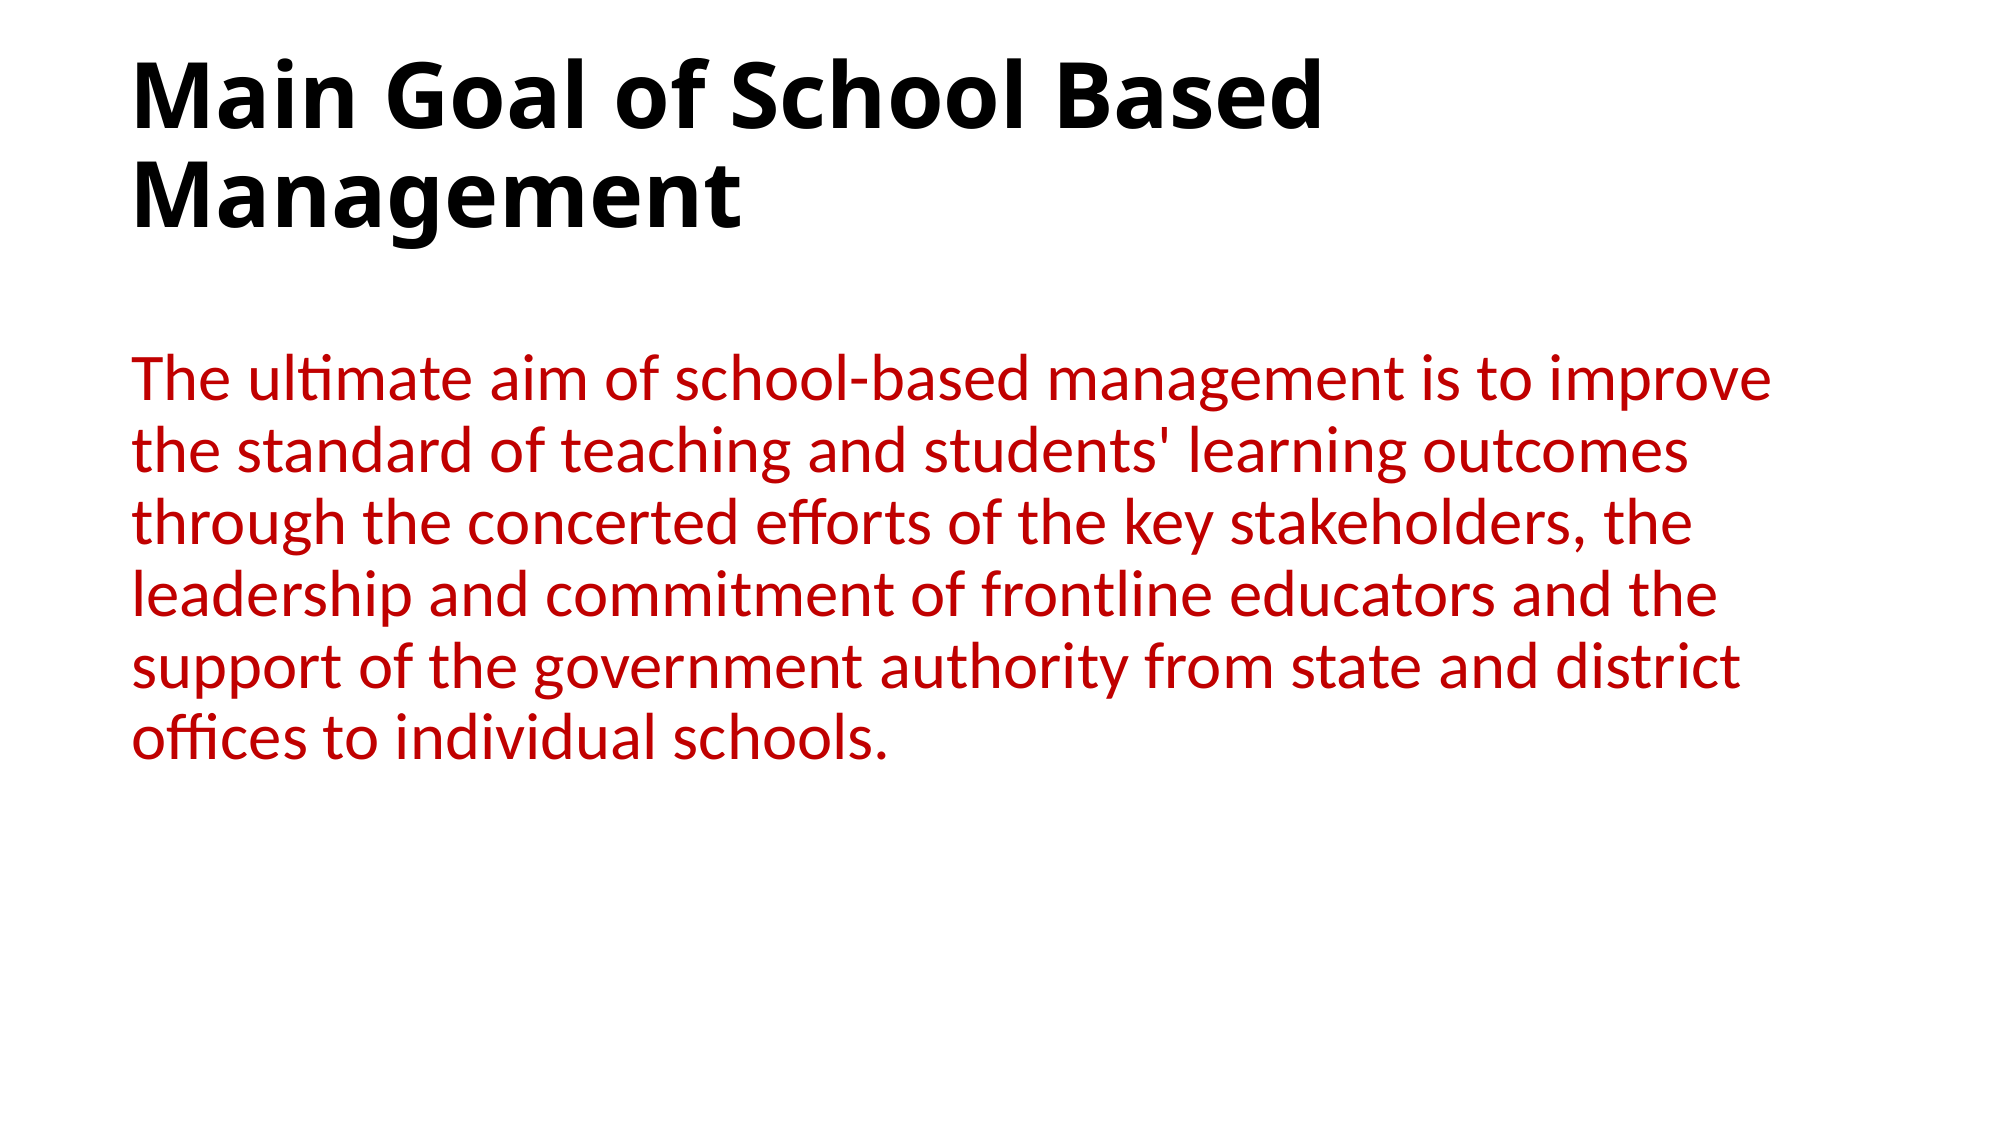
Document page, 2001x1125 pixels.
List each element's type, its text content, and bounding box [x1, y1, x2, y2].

list The ultimate aim of school-based management is to improve the standard of teaching and students' learning outcomes through the concerted efforts of the key stakeholders, the leadership and commitment of frontline educators and the support of the government authority from state and district offices to individual schools. [116, 244, 1842, 959]
title Main Goal of School Based Management [114, 39, 1840, 257]
